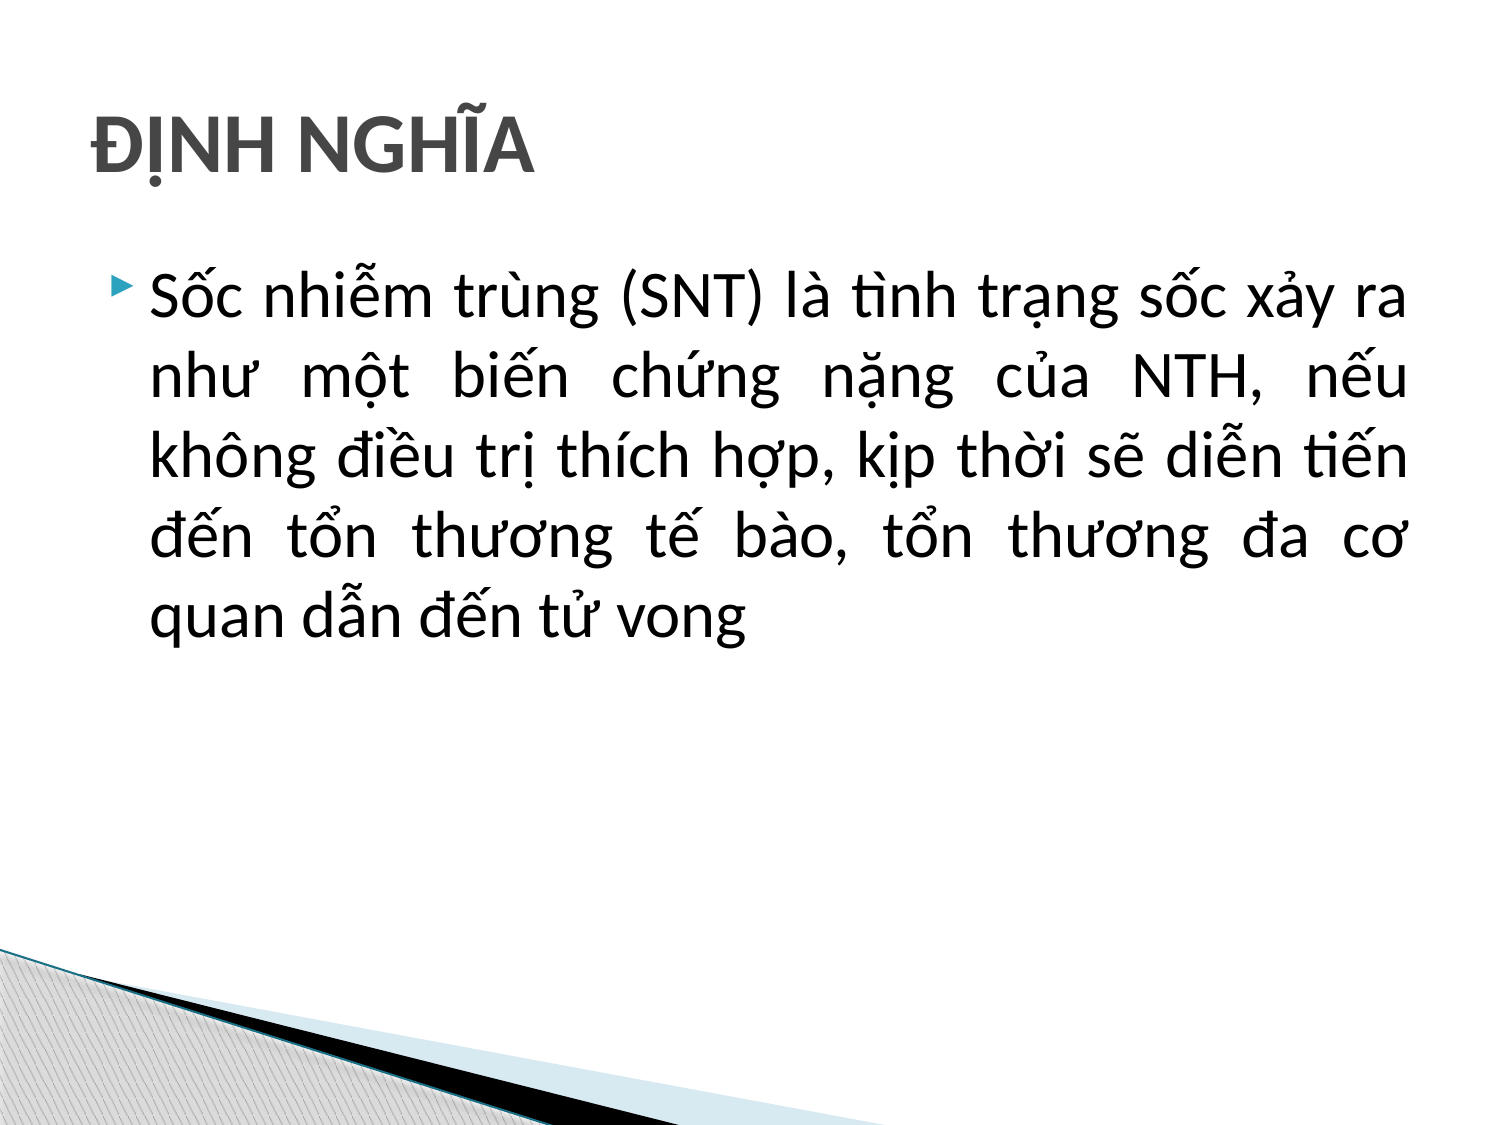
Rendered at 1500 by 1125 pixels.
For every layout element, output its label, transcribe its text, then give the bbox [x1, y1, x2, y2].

list Sốc nhiễm trùng (SNT) là tình trạng sốc xảy ra như một biến chứng nặng của NTH, nếu không điều trị thích hợp, kịp thời sẽ diễn tiến đến tổn thương tế bào, tổn thương đa cơ quan dẫn đến tử vong [75, 243, 1425, 986]
title ĐỊNH NGHĨA [75, 45, 1425, 233]
